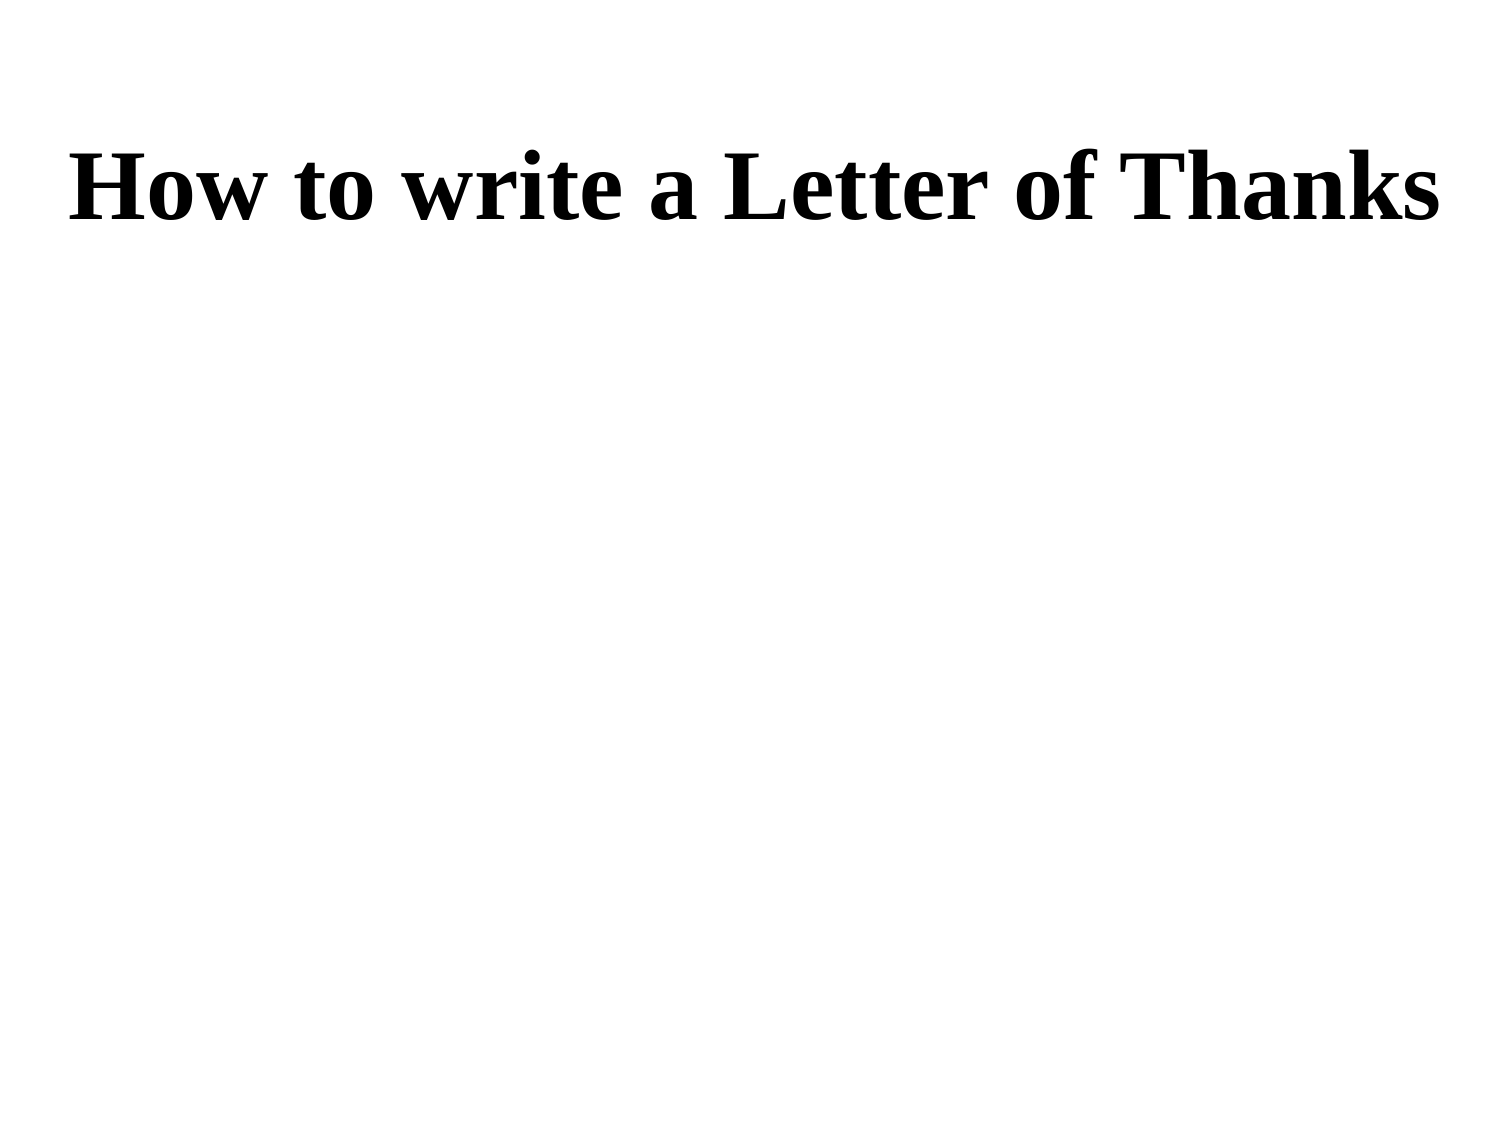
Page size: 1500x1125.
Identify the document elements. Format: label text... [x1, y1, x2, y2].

title How to write a Letter of Thanks [41, 45, 1471, 315]
